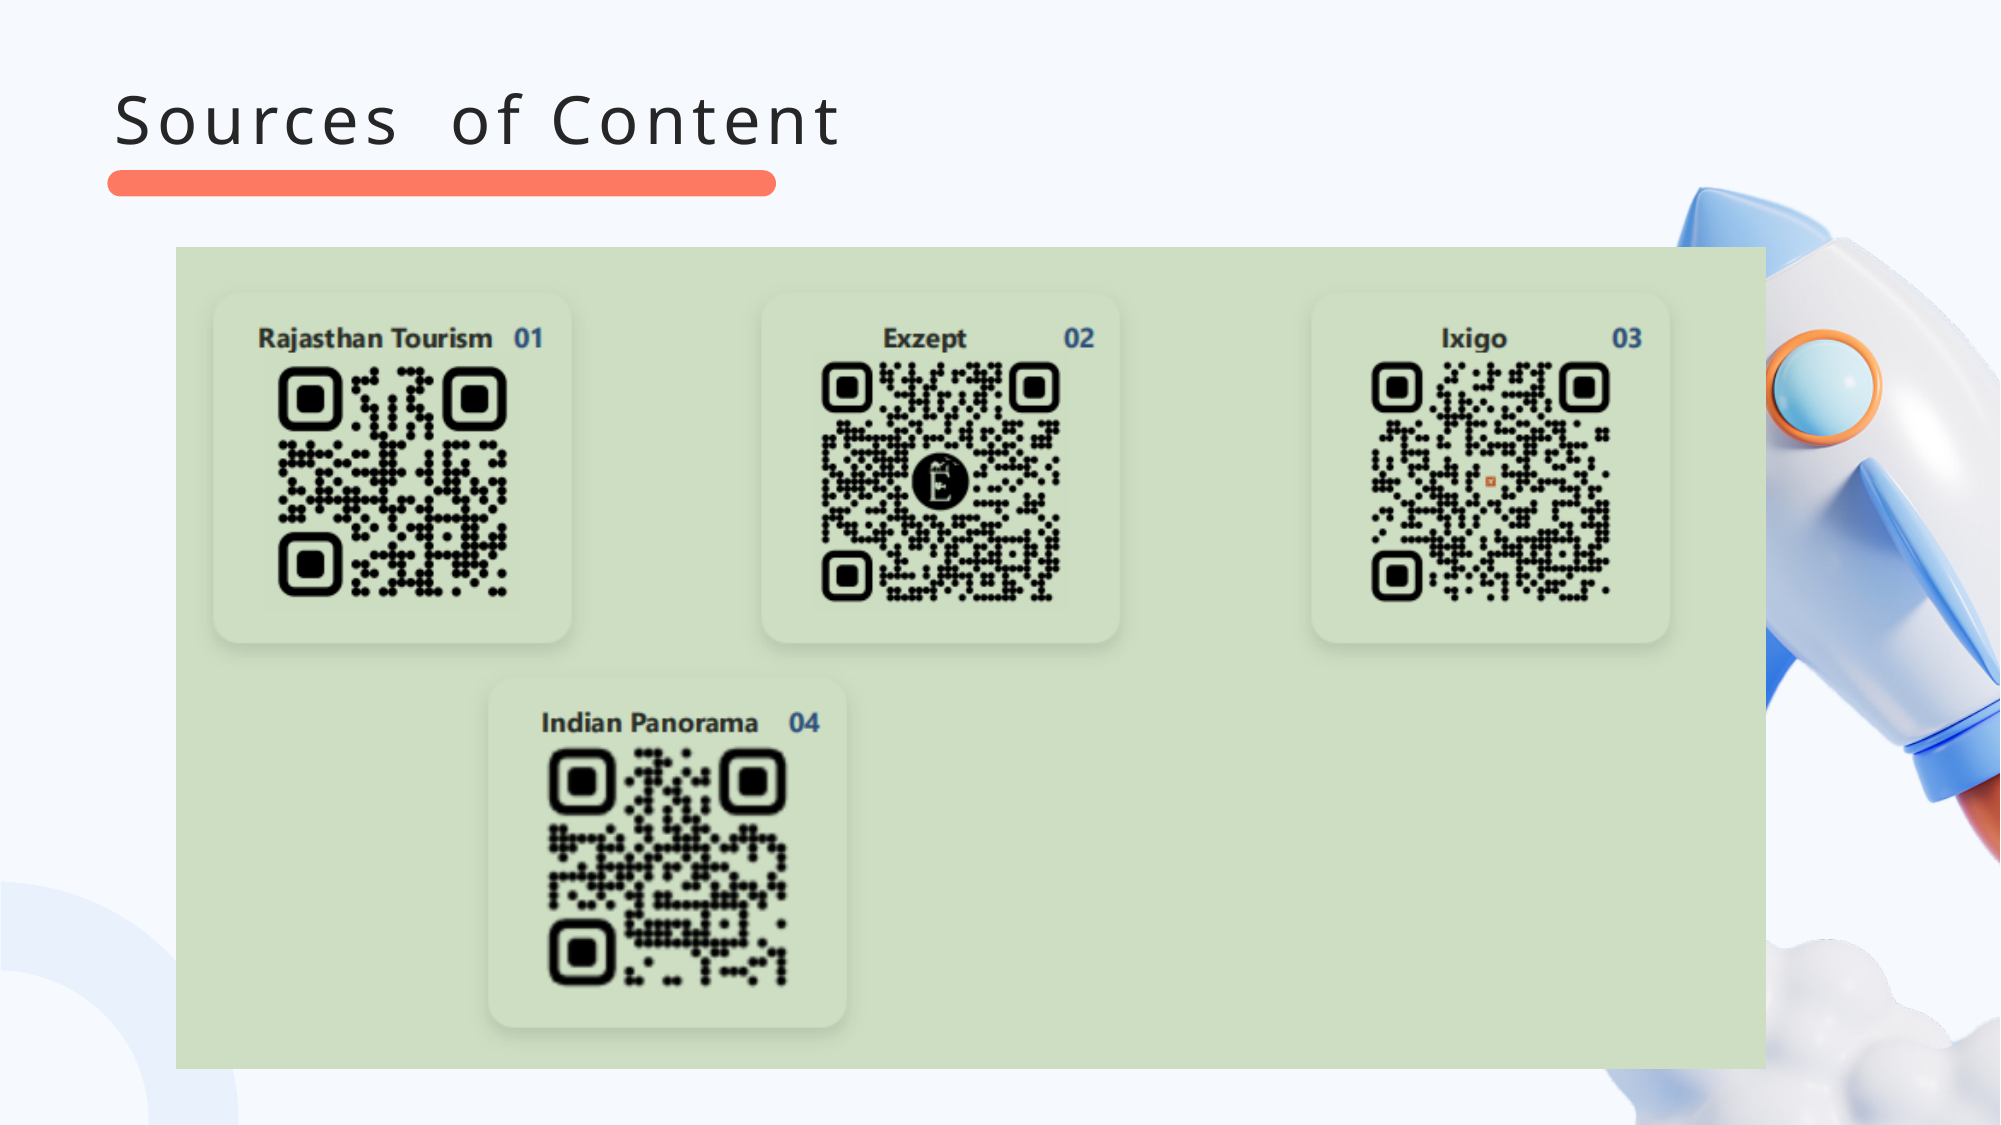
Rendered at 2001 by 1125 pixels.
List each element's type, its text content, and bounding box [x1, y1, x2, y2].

picture [176, 132, 2001, 1125]
title Sources of Content [114, 78, 1886, 208]
